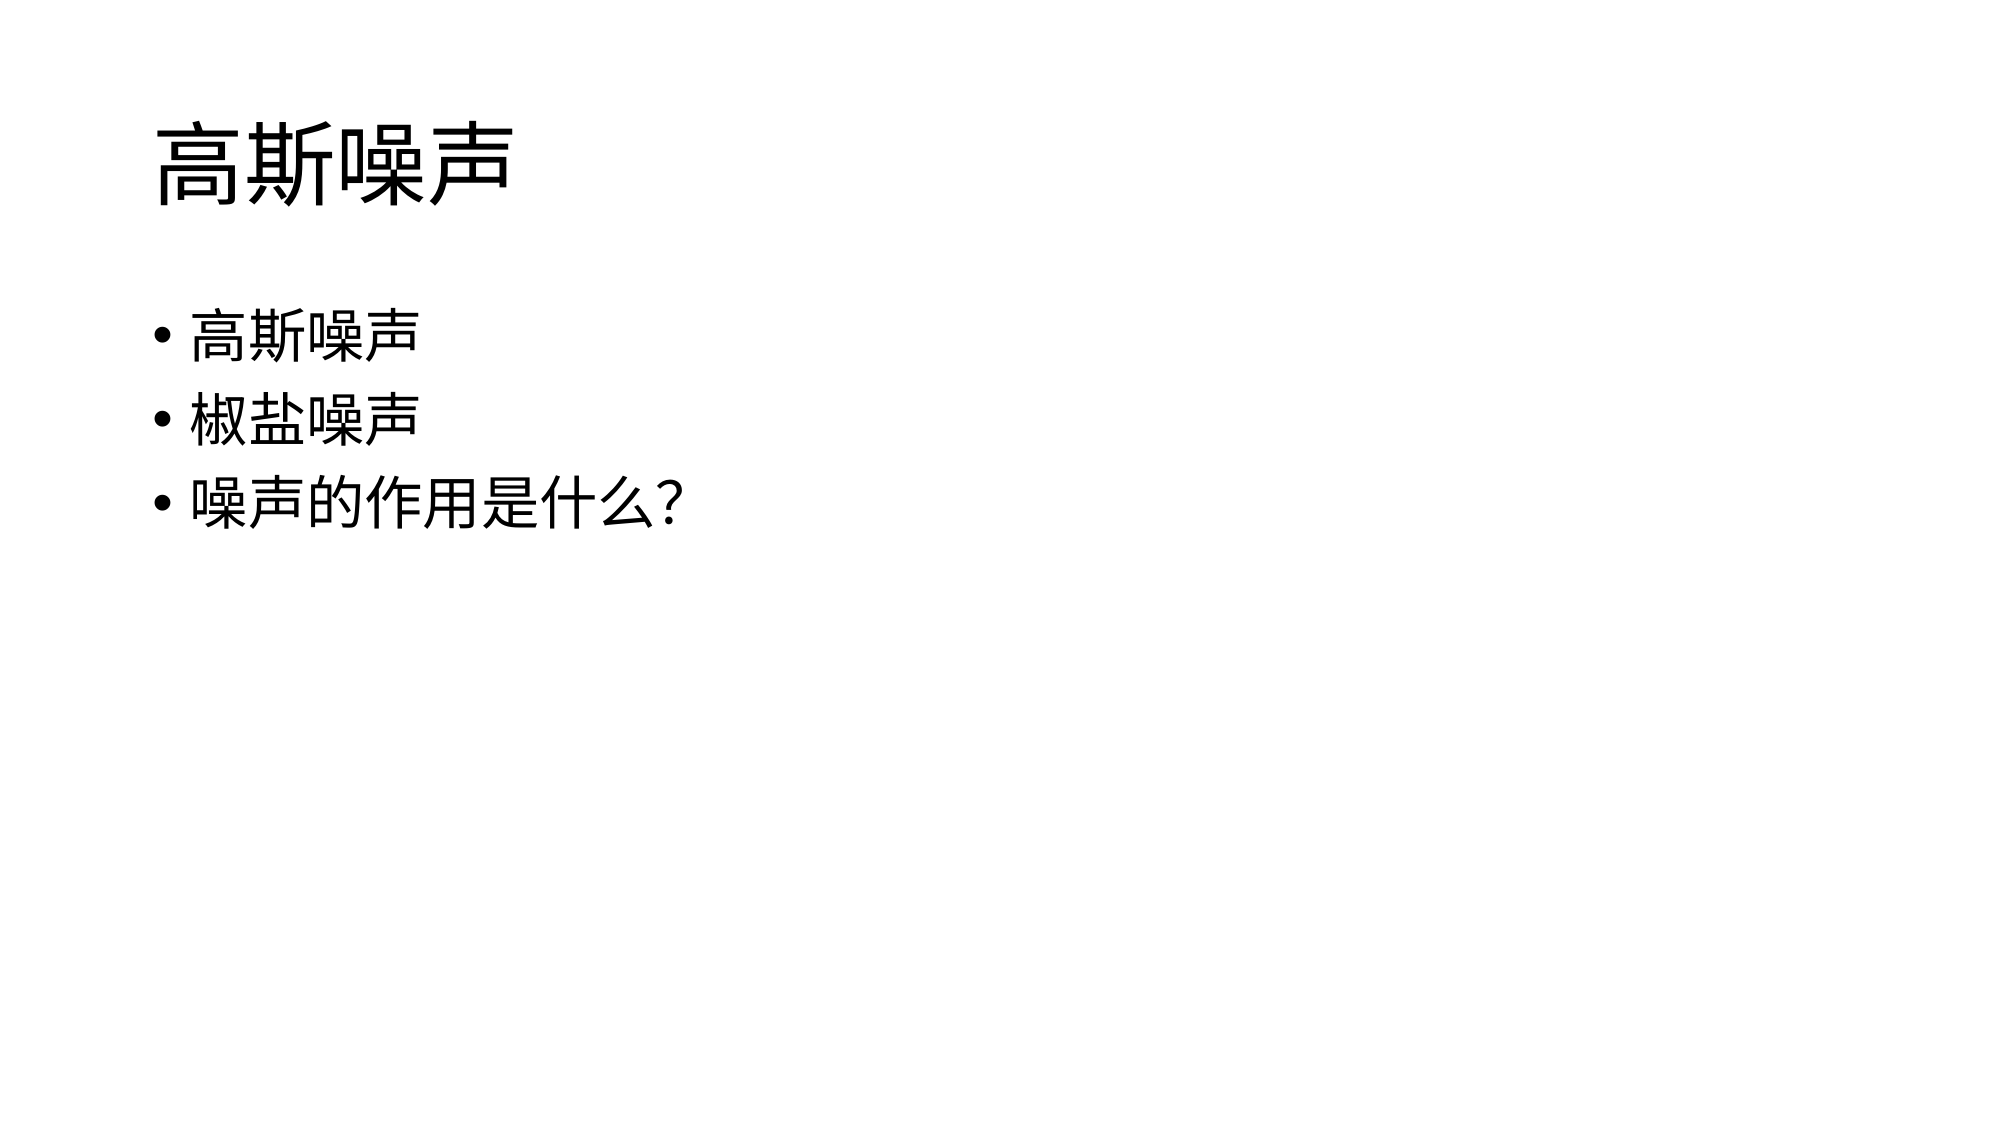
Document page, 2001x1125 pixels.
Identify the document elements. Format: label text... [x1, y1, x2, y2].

title 高斯噪声 [137, 59, 1863, 278]
list 高斯噪声 椒盐噪声 噪声的作用是什么？ [137, 299, 1863, 1014]
